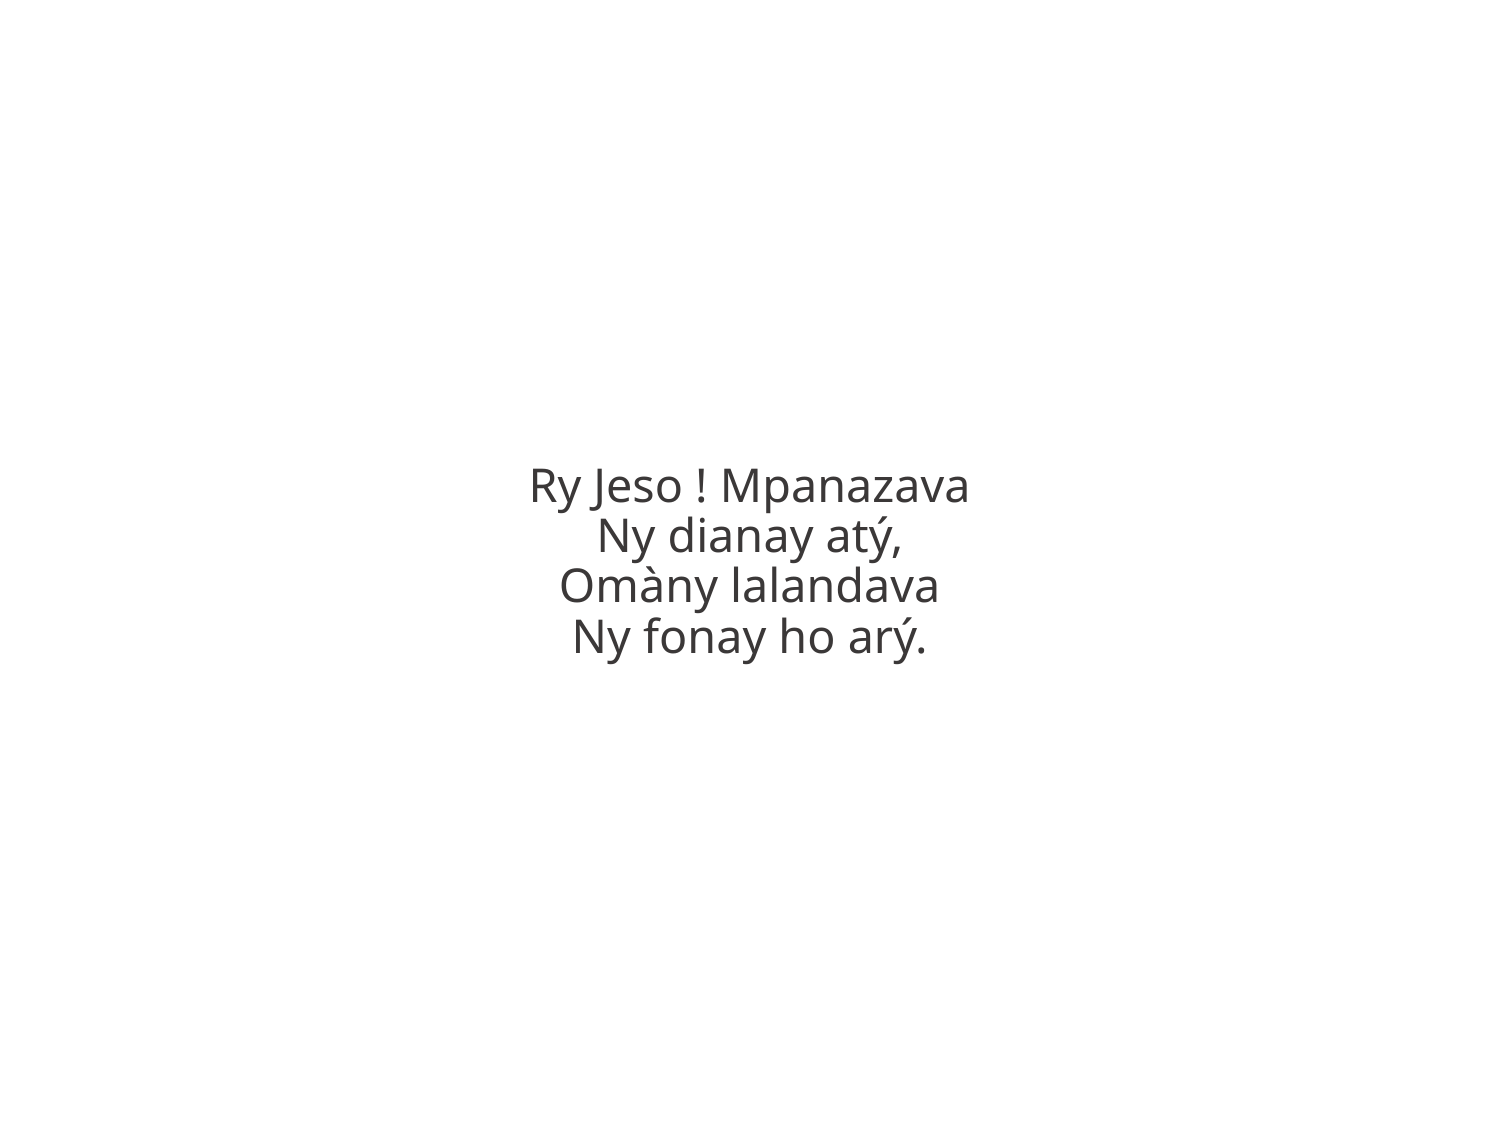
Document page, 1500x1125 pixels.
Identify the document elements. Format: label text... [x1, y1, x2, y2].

title Ry Jeso ! Mpanazava Ny dianay atý, Omàny lalandava Ny fonay ho arý. [103, 453, 1397, 672]
